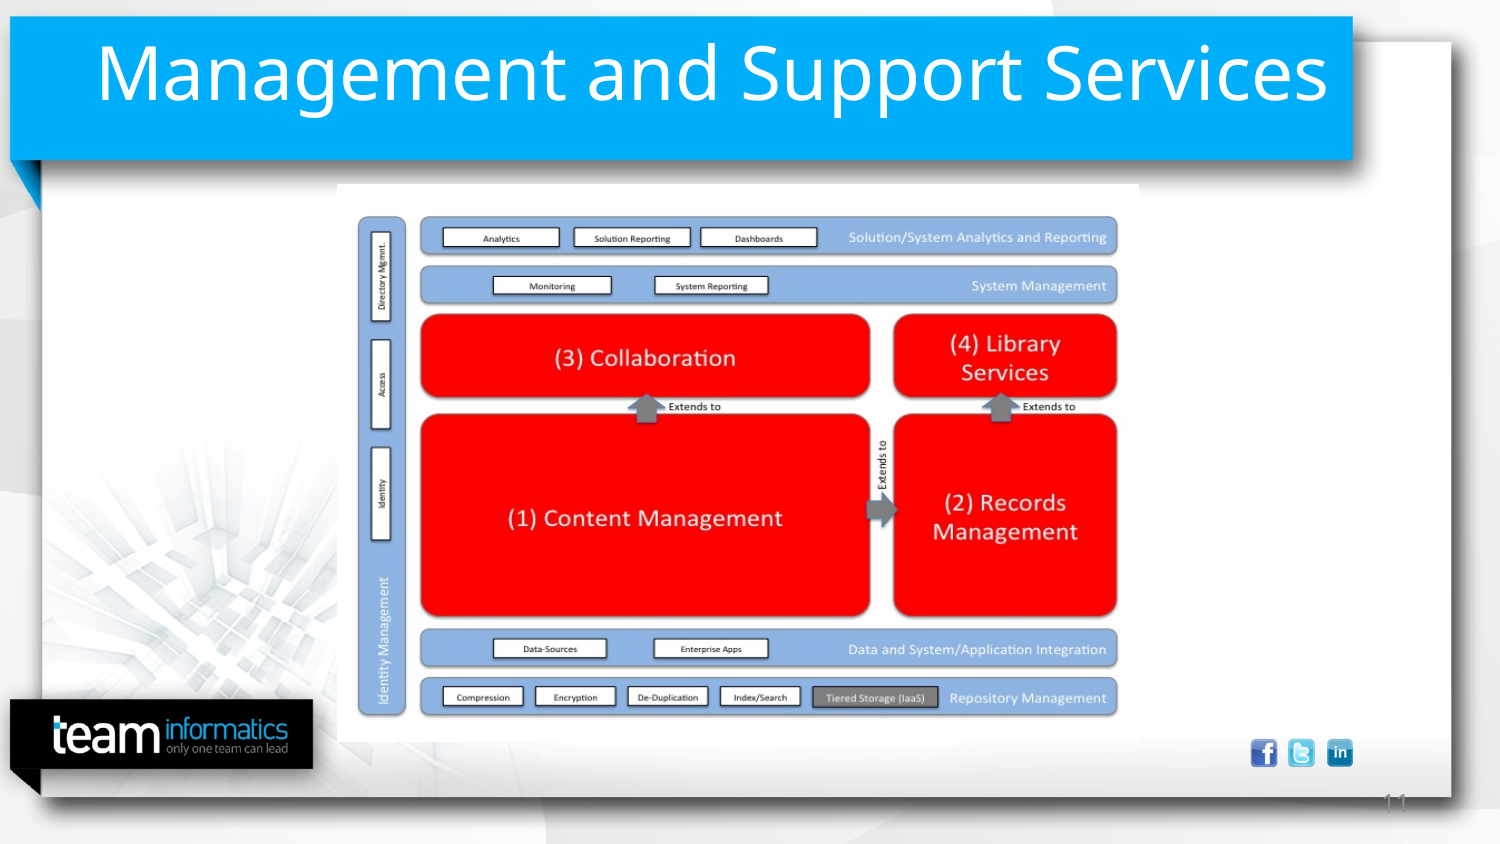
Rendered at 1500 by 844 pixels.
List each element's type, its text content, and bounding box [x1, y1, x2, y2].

title Management and Support Services [37, 0, 1388, 141]
slide_number 11 [1074, 782, 1425, 827]
picture [0, 0, 1500, 844]
